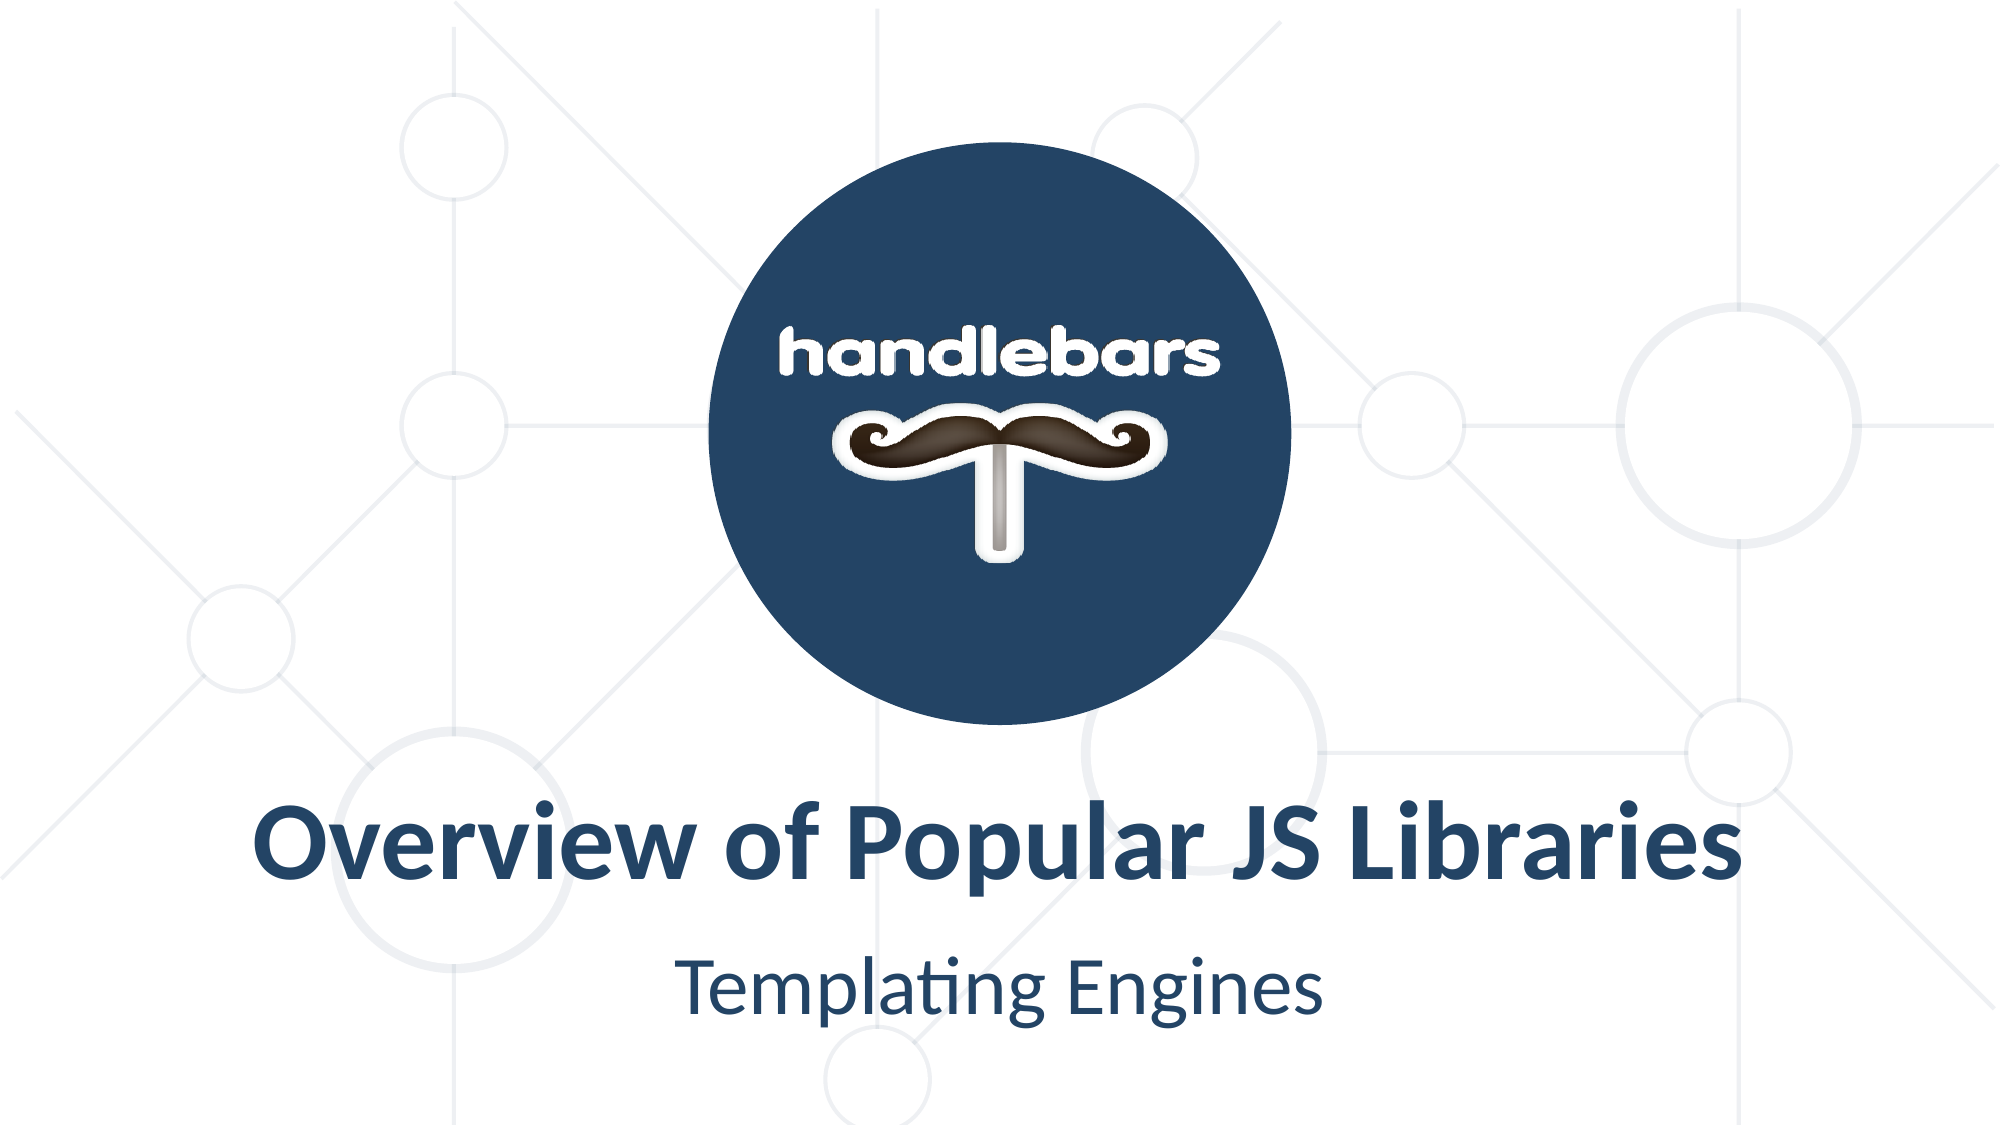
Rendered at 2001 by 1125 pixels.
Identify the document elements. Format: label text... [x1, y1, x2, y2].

title Overview of Popular JS Libraries [100, 771, 1900, 898]
subtitle Templating Engines [100, 916, 1900, 1043]
picture [778, 324, 1222, 564]
